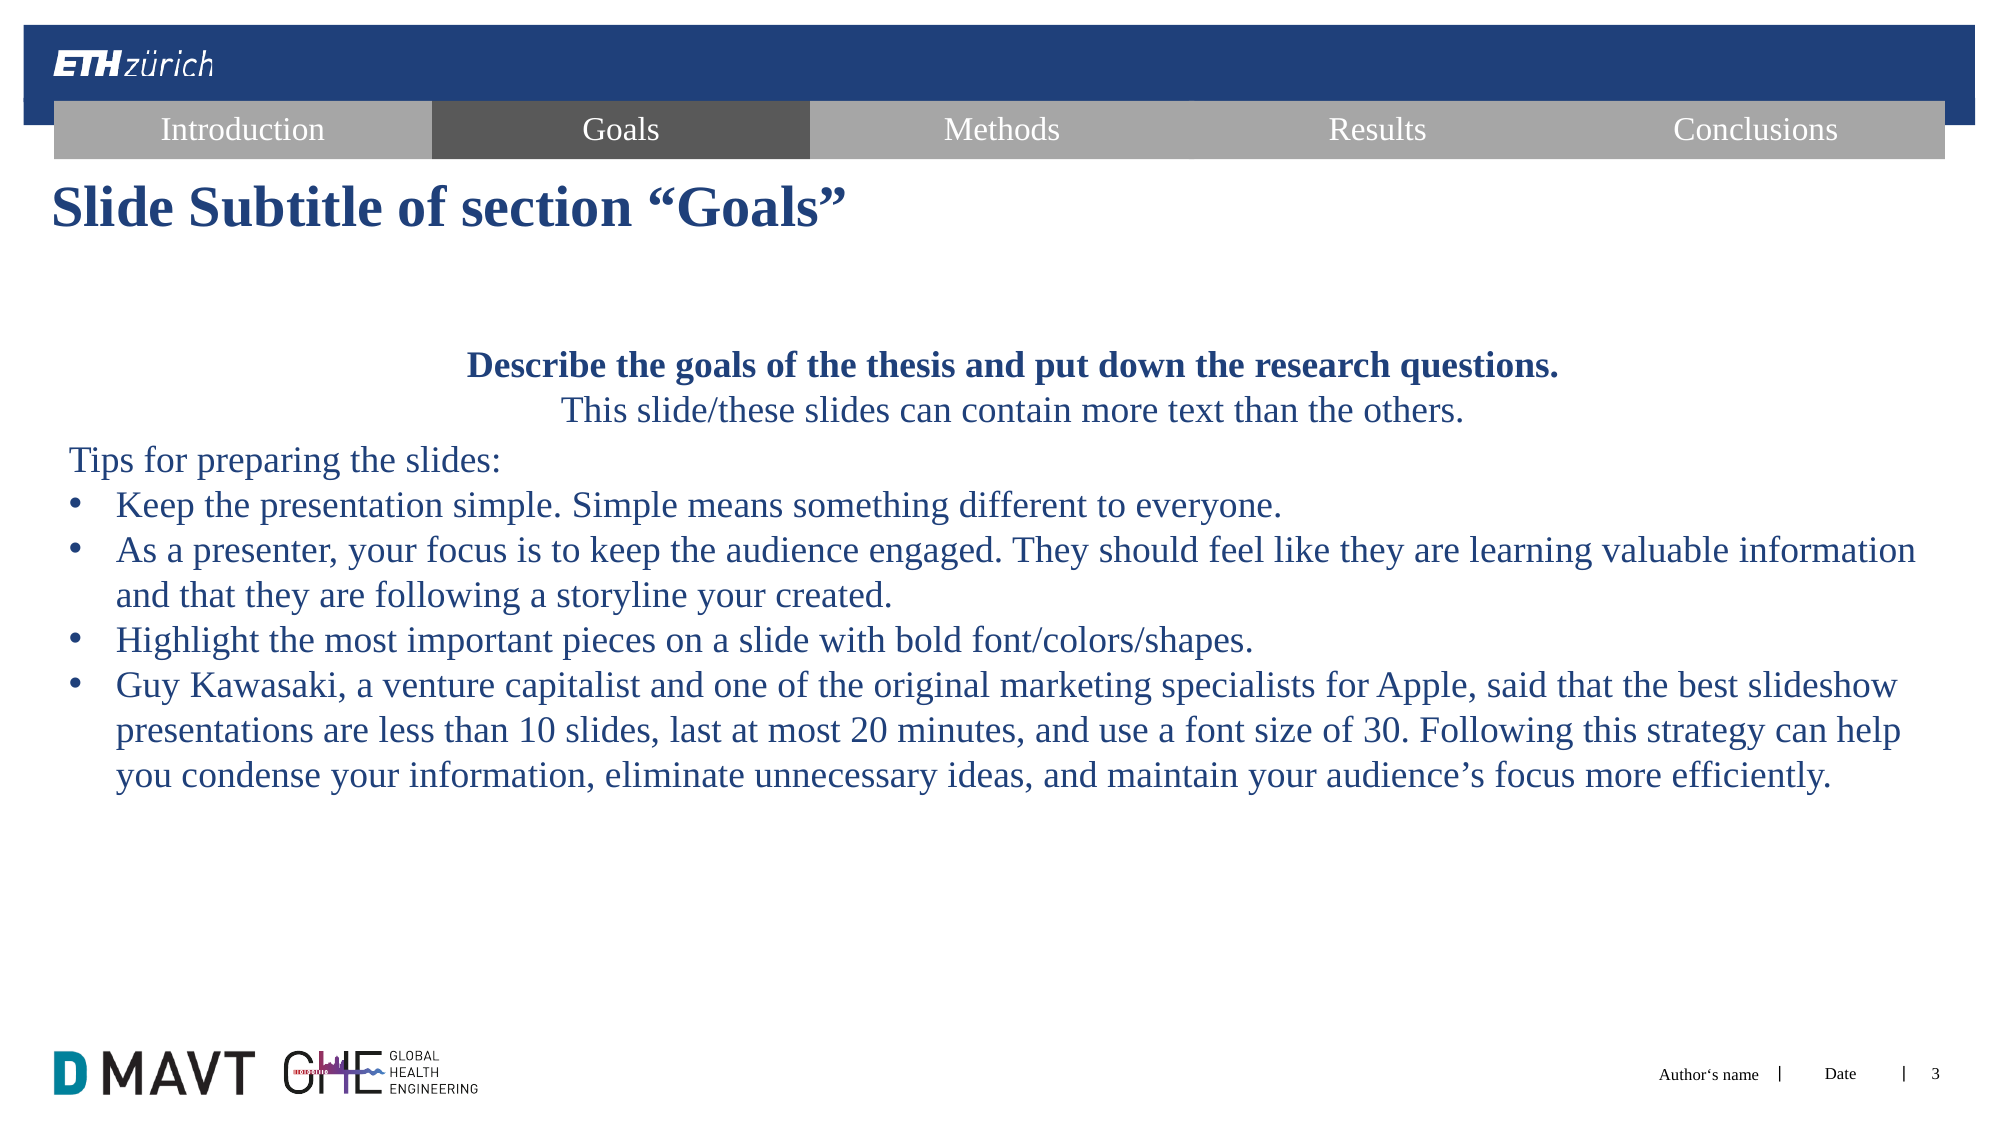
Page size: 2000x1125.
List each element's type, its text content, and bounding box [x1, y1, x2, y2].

text_box 3 [1906, 1034, 1965, 1112]
picture [52, 1049, 256, 1098]
picture [281, 1048, 479, 1099]
text_box Author‘s name [999, 1036, 1760, 1112]
text_box Describe the goals of the thesis and put down the research questions. This slide/these slides can contain more text than the others. [13, 332, 2000, 438]
text_box Methods [810, 100, 1188, 159]
text_box Conclusions [1566, 100, 1945, 159]
text_box Introduction [54, 100, 432, 159]
text_box Results [1188, 100, 1566, 159]
text_box Date [1790, 1034, 1891, 1112]
text_box Goals [432, 100, 810, 159]
text_box Slide Subtitle of section “Goals” [27, 159, 1945, 242]
text_box Tips for preparing the slides: Keep the presentation simple. Simple means something different to everyone. As a presenter, your focus is to keep the audience engaged. They should feel like they are learning valuable information and that they are following a storyline your created. Highlight the most important pieces on a slide with bold font/colors/shapes. Guy Kawasaki, a venture capitalist and one of the original marketing specialists for Apple, said that the best slideshow presentations are less than 10 slides, last at most 20 minutes, and use a font size of 30. Following this strategy can help you condense your information, eliminate unnecessary ideas, and maintain your audience’s focus more efficiently. [54, 428, 1945, 803]
